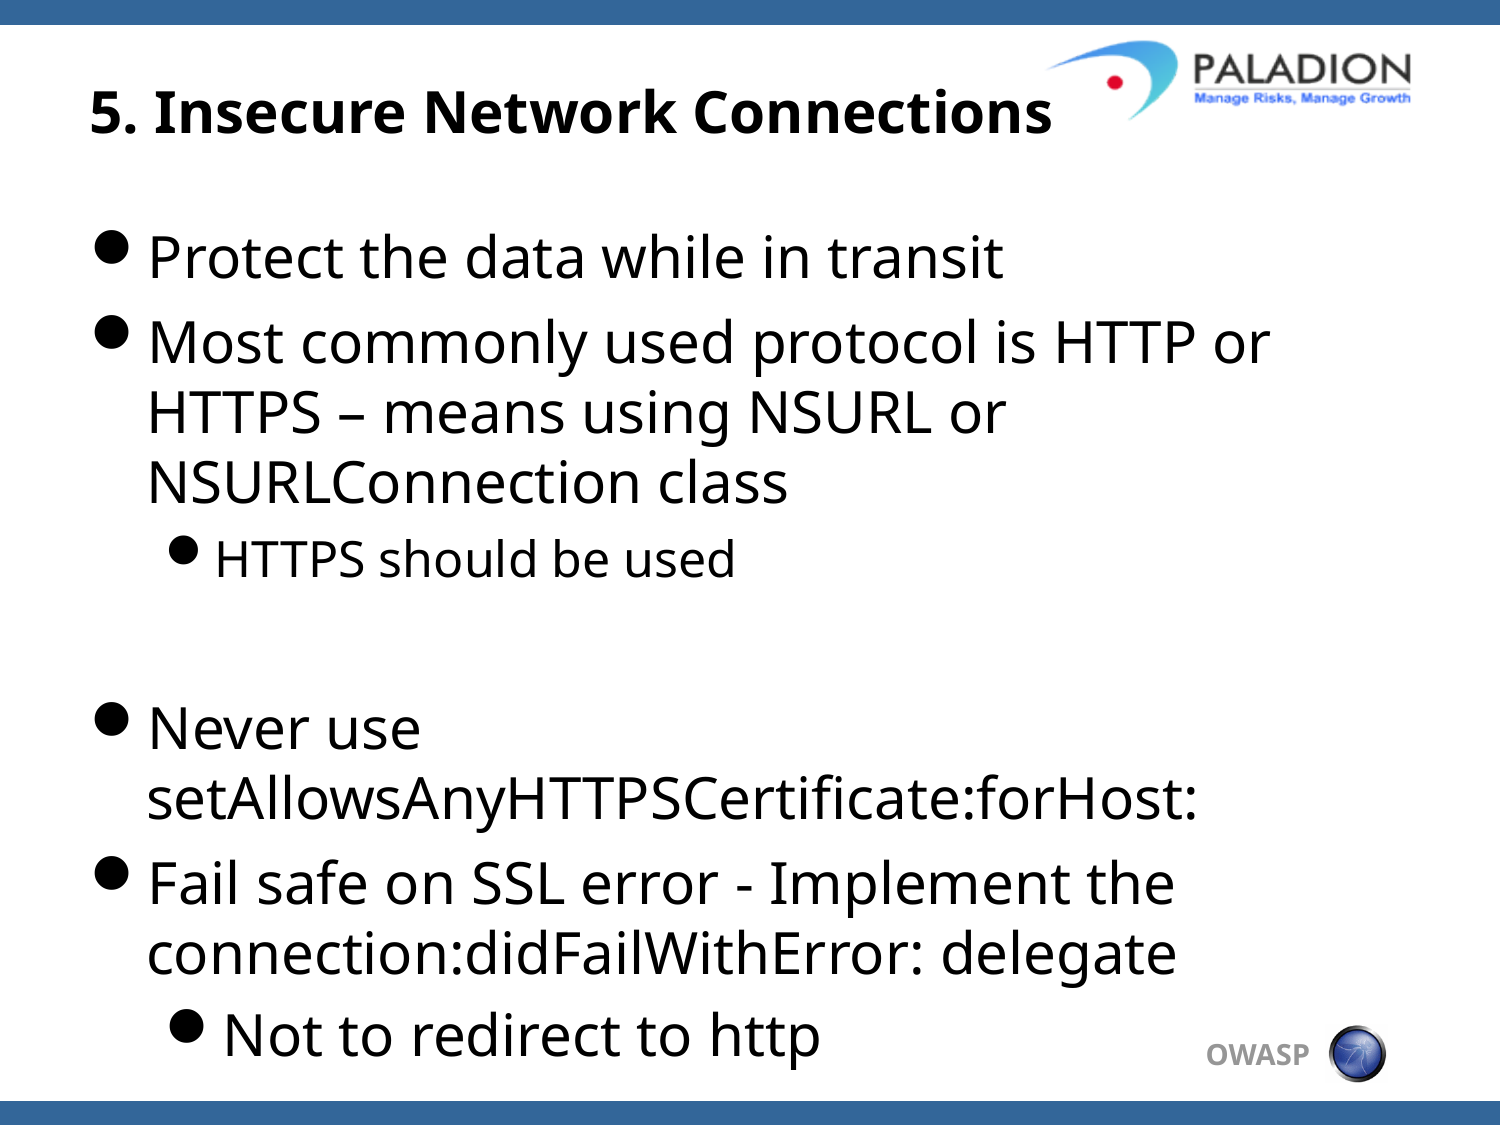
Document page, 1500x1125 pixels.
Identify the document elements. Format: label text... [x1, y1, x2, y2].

picture [1325, 1024, 1388, 1083]
title 5. Insecure Network Connections [74, 32, 1425, 188]
list Protect the data while in transit Most commonly used protocol is HTTP or HTTPS – means using NSURL or NSURLConnection class HTTPS should be used Never use setAllowsAnyHTTPSCertificate:forHost: Fail safe on SSL error - Implement the connection:didFailWithError: delegate Not to redirect to http [74, 212, 1425, 1005]
